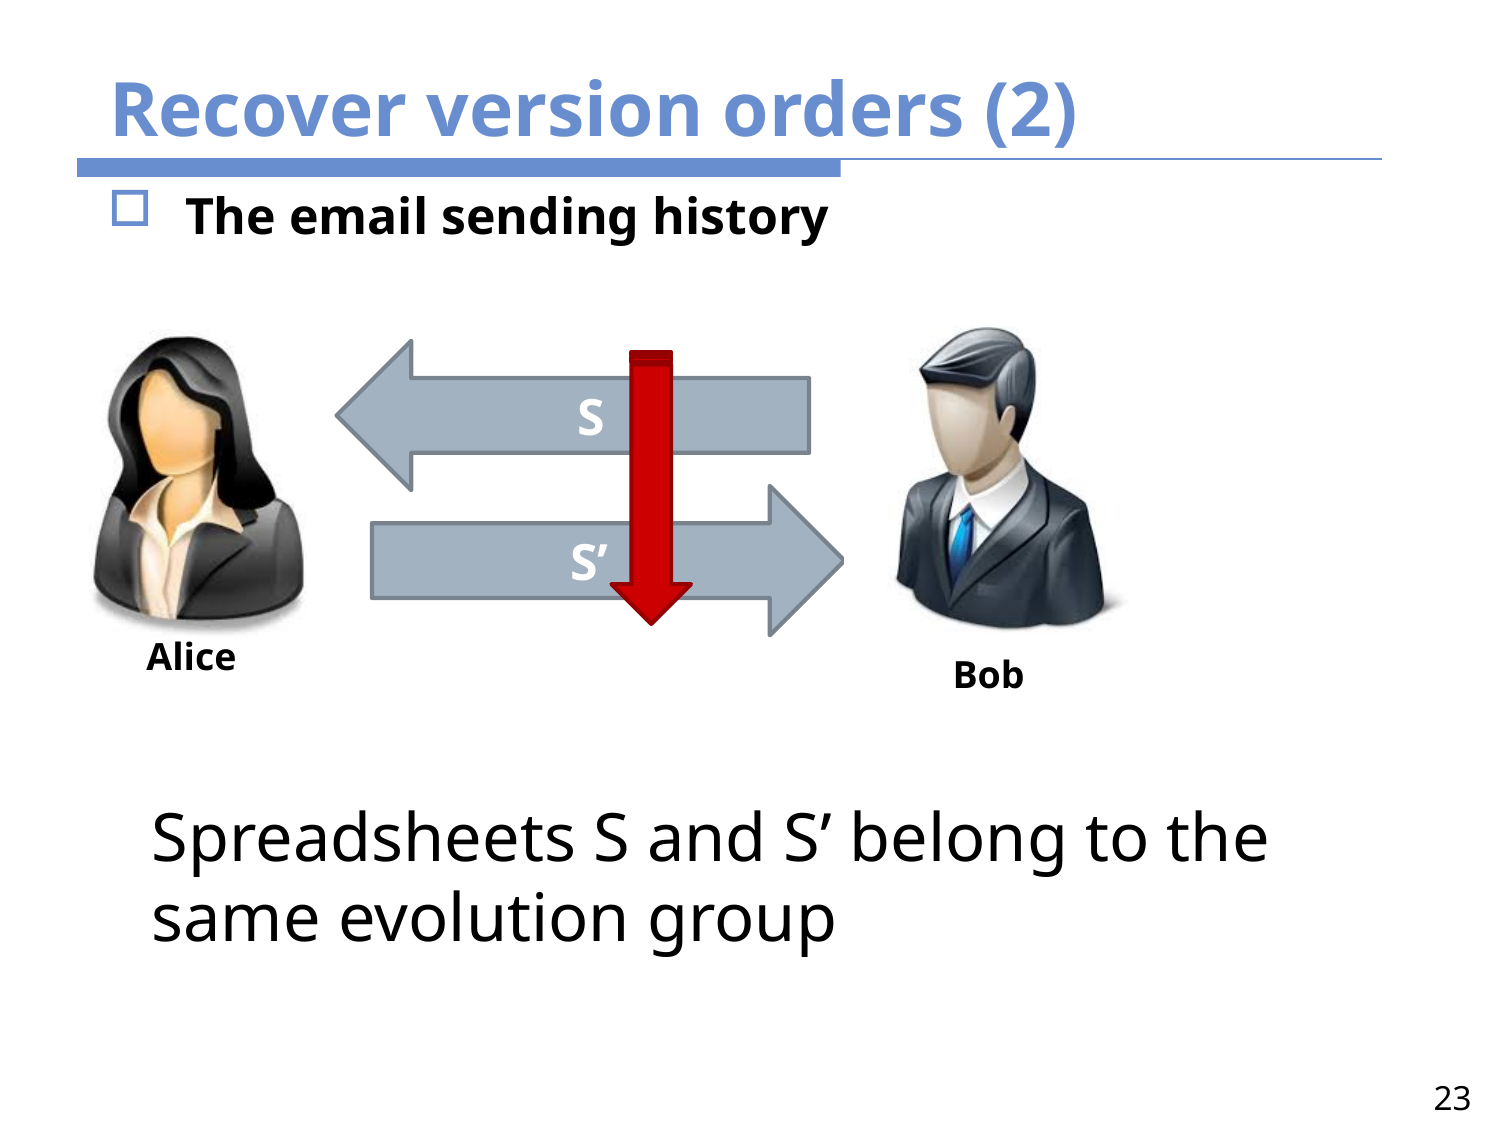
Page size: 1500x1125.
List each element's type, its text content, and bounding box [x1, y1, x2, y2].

text_box S [354, 338, 629, 493]
picture [843, 325, 1153, 634]
title Recover version orders (2) [94, 50, 1407, 159]
text_box [609, 350, 693, 626]
slide_number 23 [1405, 1070, 1500, 1123]
text_box S’ [369, 521, 629, 601]
picture [40, 329, 349, 638]
text_box S’ [674, 483, 839, 638]
text_box Alice [131, 648, 252, 685]
list The email sending history [92, 176, 1406, 528]
text_box Bob [937, 644, 1040, 704]
text_box Spreadsheets S and S’ belong to the same evolution group [136, 787, 1362, 962]
text_box S [674, 375, 812, 455]
